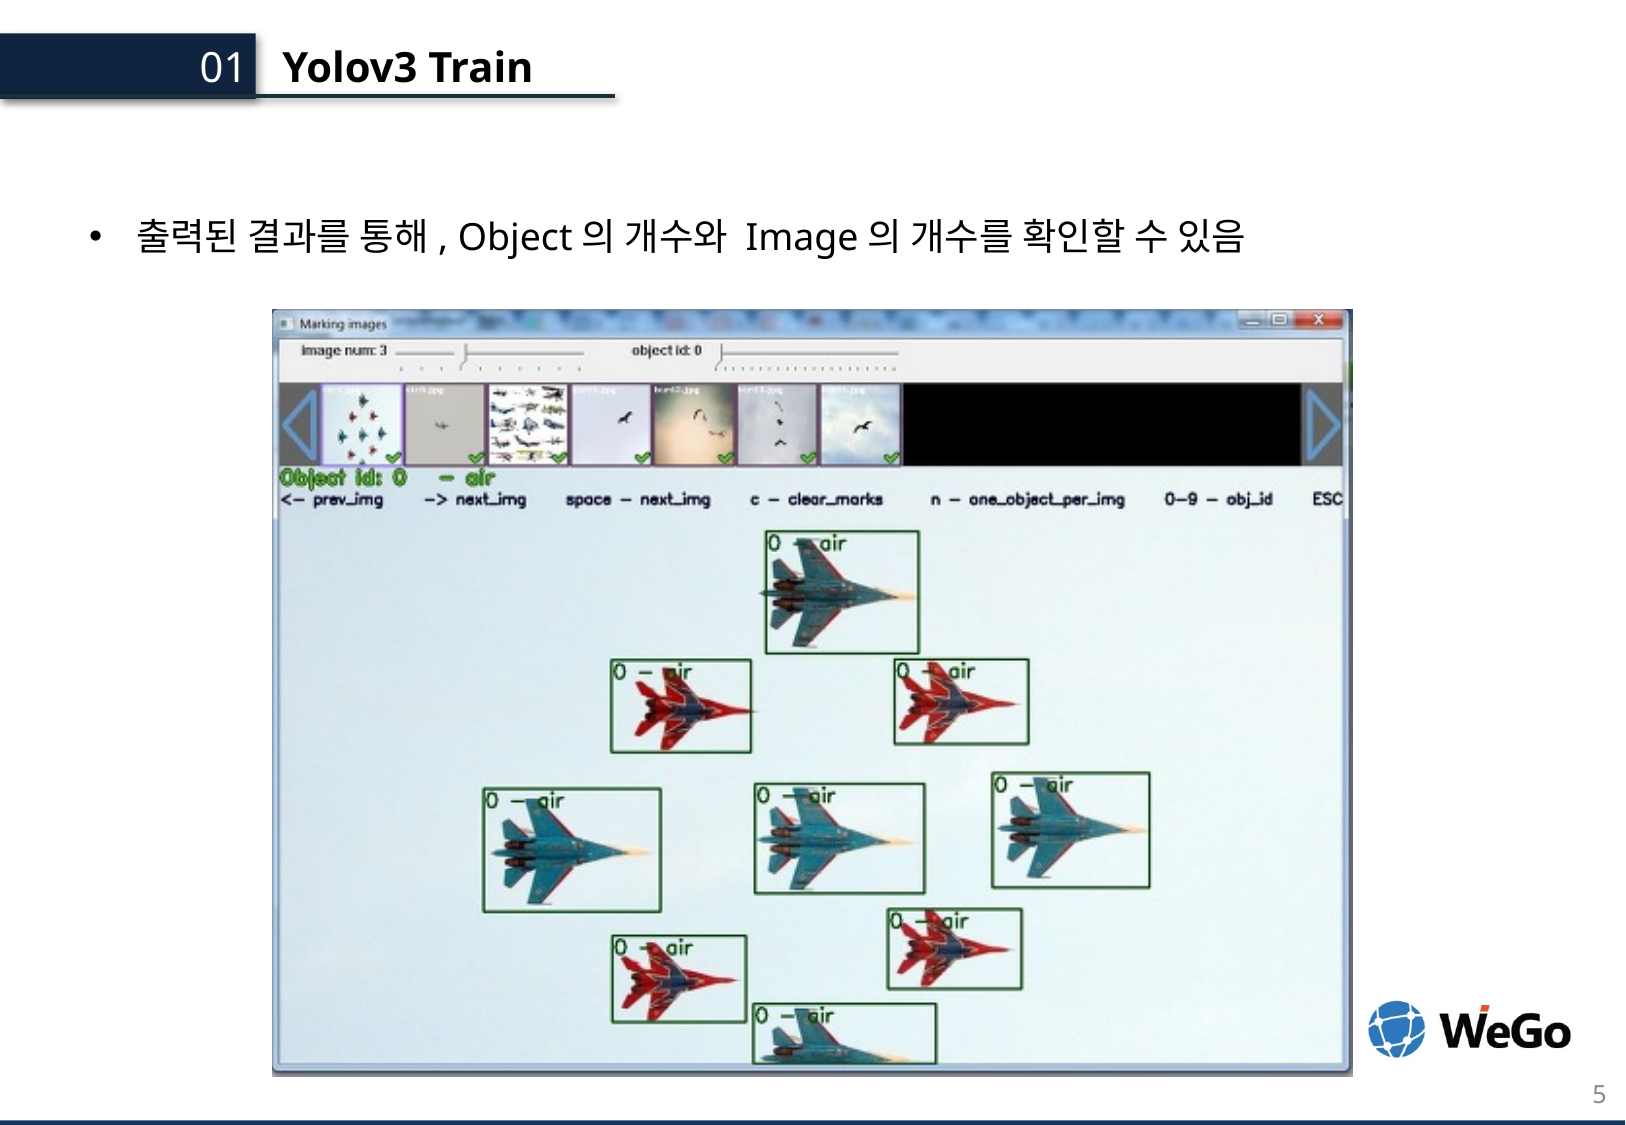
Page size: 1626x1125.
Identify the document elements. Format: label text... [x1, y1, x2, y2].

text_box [0, 33, 263, 95]
text_box 출력된 결과를 통해, Object의 개수와 Image의 개수를 확인할 수 있음 [74, 160, 1551, 266]
slide_number 5 [1242, 1065, 1622, 1125]
picture [272, 309, 1353, 1077]
picture [1355, 990, 1590, 1065]
text_box Yolov3 Train [267, 33, 777, 99]
